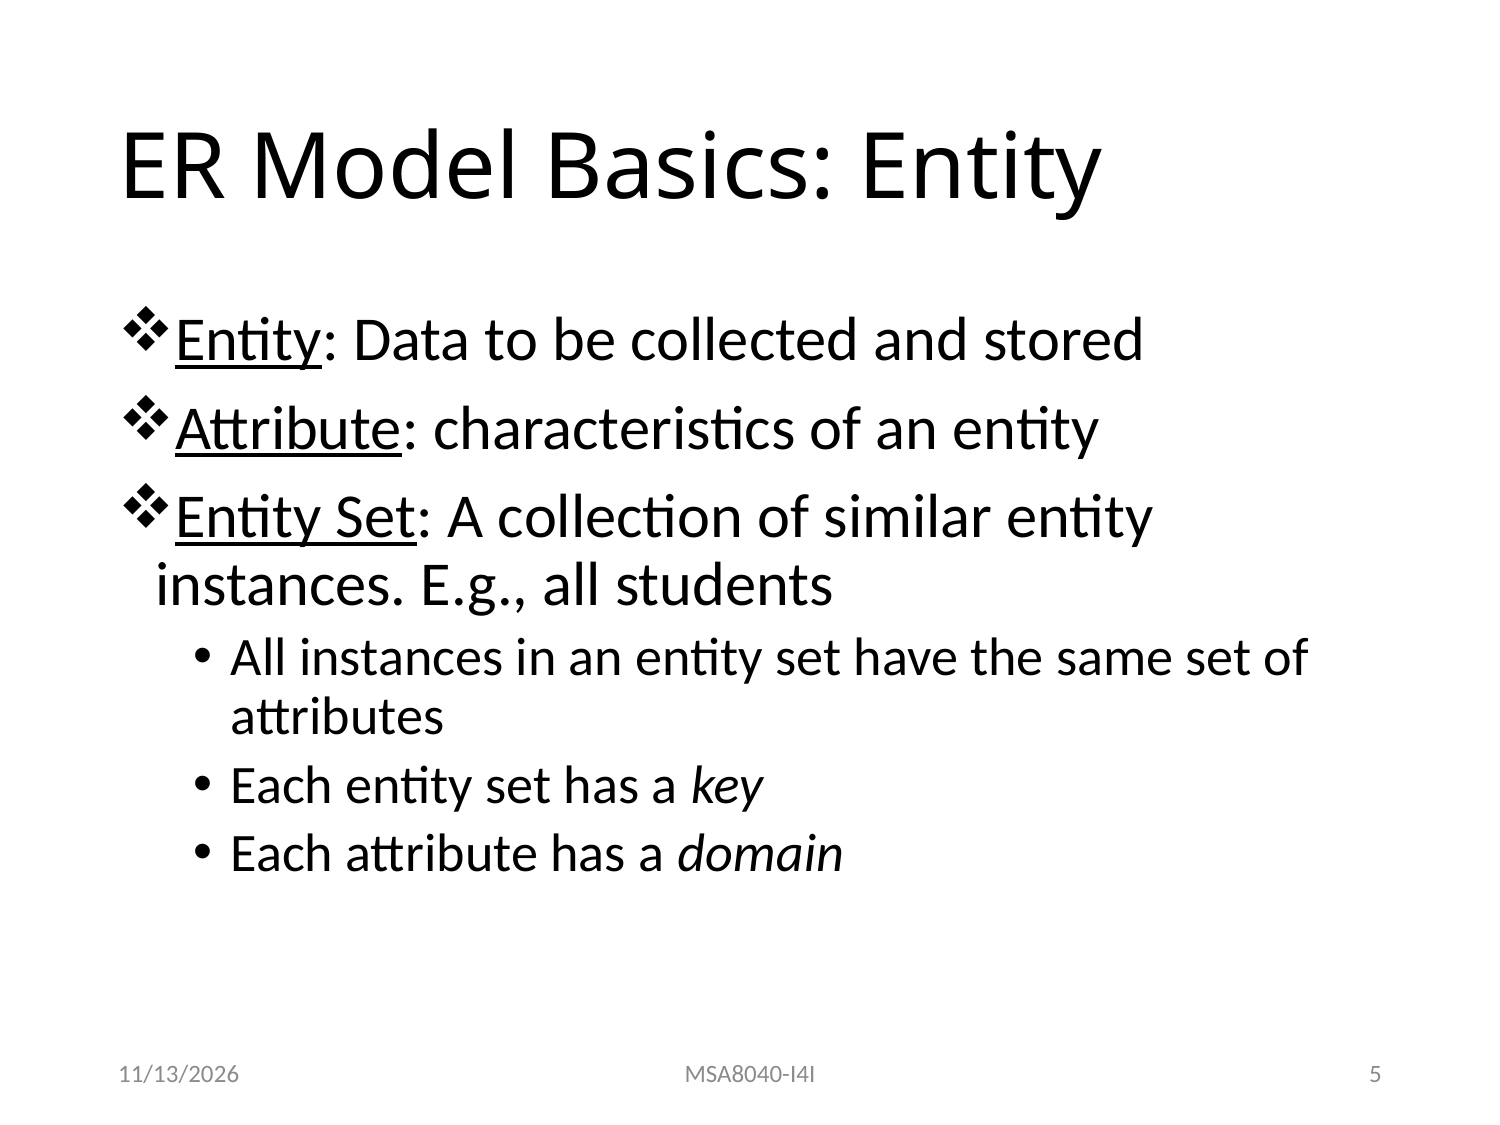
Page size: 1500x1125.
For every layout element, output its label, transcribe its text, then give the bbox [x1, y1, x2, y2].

footer MSA8040-I4I [496, 1042, 1004, 1103]
slide_number 5 [1059, 1042, 1397, 1103]
title ER Model Basics: Entity [103, 59, 1397, 278]
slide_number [103, 1042, 441, 1103]
list Entity: Data to be collected and stored Attribute: characteristics of an entity Entity Set: A collection of similar entity instances. E.g., all students All instances in an entity set have the same set of attributes Each entity set has a key Each attribute has a domain [103, 299, 1397, 1014]
